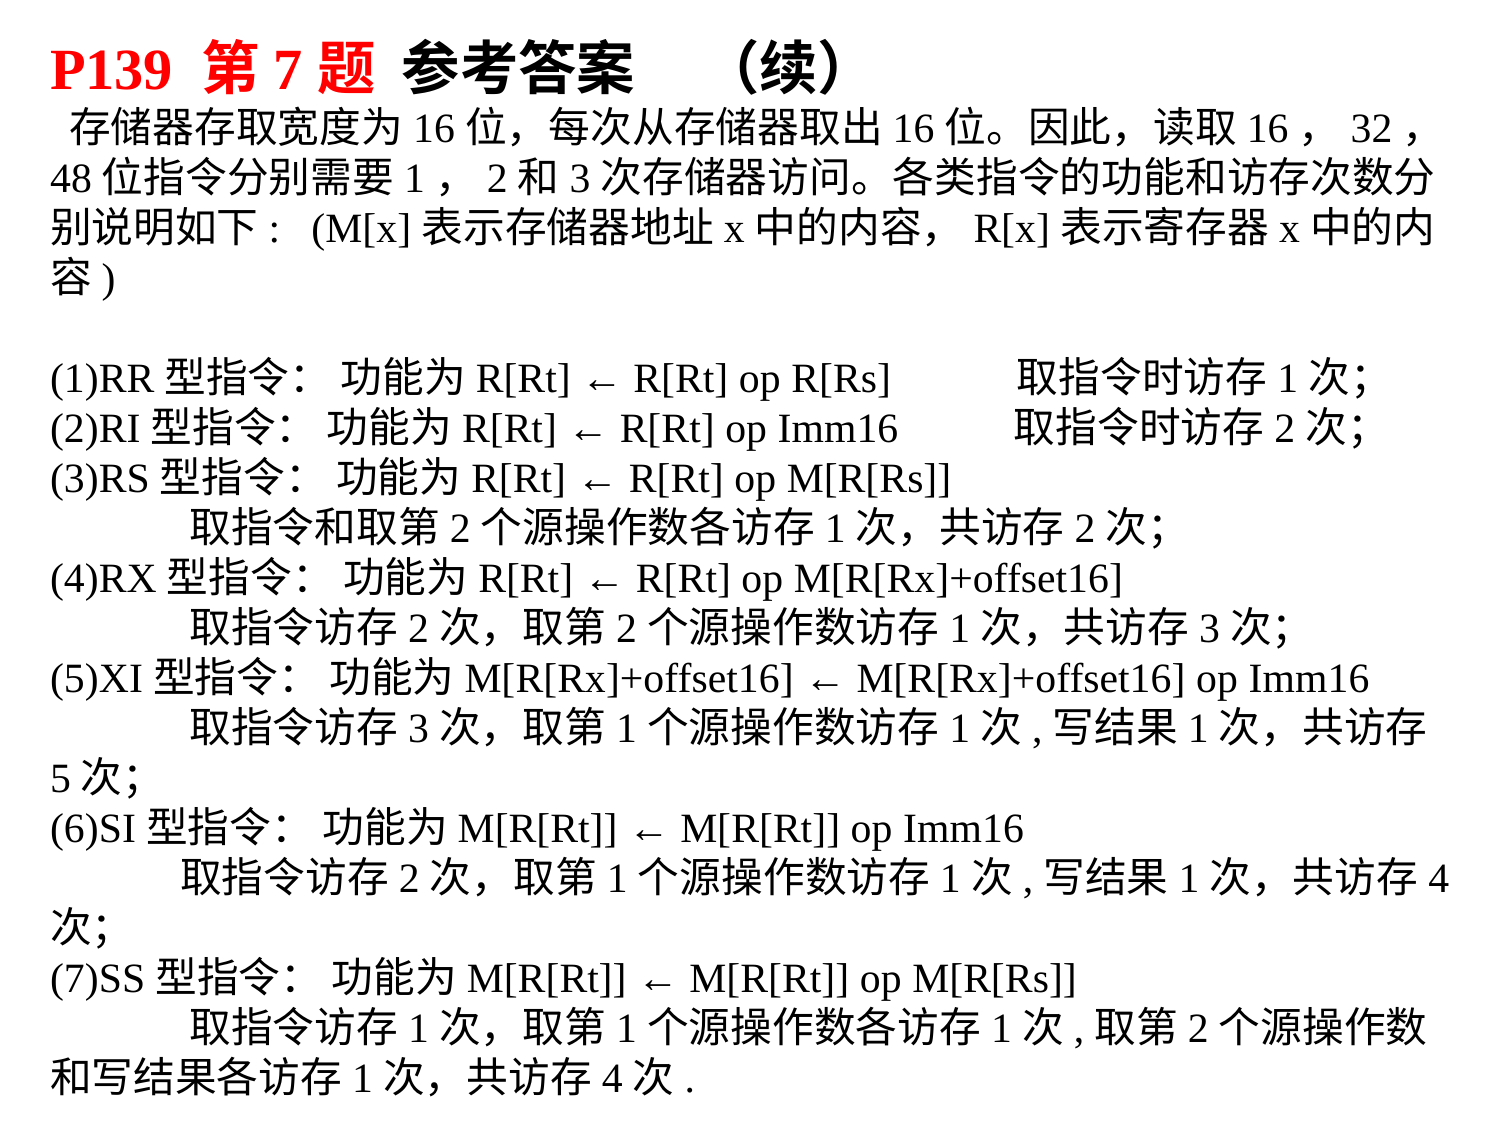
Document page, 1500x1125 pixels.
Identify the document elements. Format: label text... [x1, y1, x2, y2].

text_box P139 第7题 参考答案 （续） 存储器存取宽度为16位，每次从存储器取出16位。因此，读取16，32，48位指令分别需要1，2和3次存储器访问。各类指令的功能和访存次数分别说明如下: (M[x]表示存储器地址x中的内容，R[x]表示寄存器x中的内容) (1)RR型指令： 功能为R[Rt] ← R[Rt] op R[Rs] 取指令时访存1次； (2)RI型指令： 功能为R[Rt] ← R[Rt] op Imm16 取指令时访存2次； (3)RS型指令： 功能为R[Rt] ← R[Rt] op M[R[Rs]] 取指令和取第2个源操作数各访存1次，共访存2次； (4)RX型指令： 功能为R[Rt] ← R[Rt] op M[R[Rx]+offset16] 取指令访存2次，取第2个源操作数访存1次，共访存3次； (5)XI型指令： 功能为M[R[Rx]+offset16] ← M[R[Rx]+offset16] op Imm16 取指令访存3次，取第1个源操作数访存1次,写结果1次，共访存5次； (6)SI型指令： 功能为M[R[Rt]] ← M[R[Rt]] op Imm16 取指令访存2次，取第1个源操作数访存1次,写结果1次，共访存4次； (7)SS型指令： 功能为M[R[Rt]] ← M[R[Rt]] op M[R[Rs]] 取指令访存1次，取第1个源操作数各访存1次,取第2个源操作数和写结果各访存1次，共访存4次. [35, 23, 1465, 1109]
